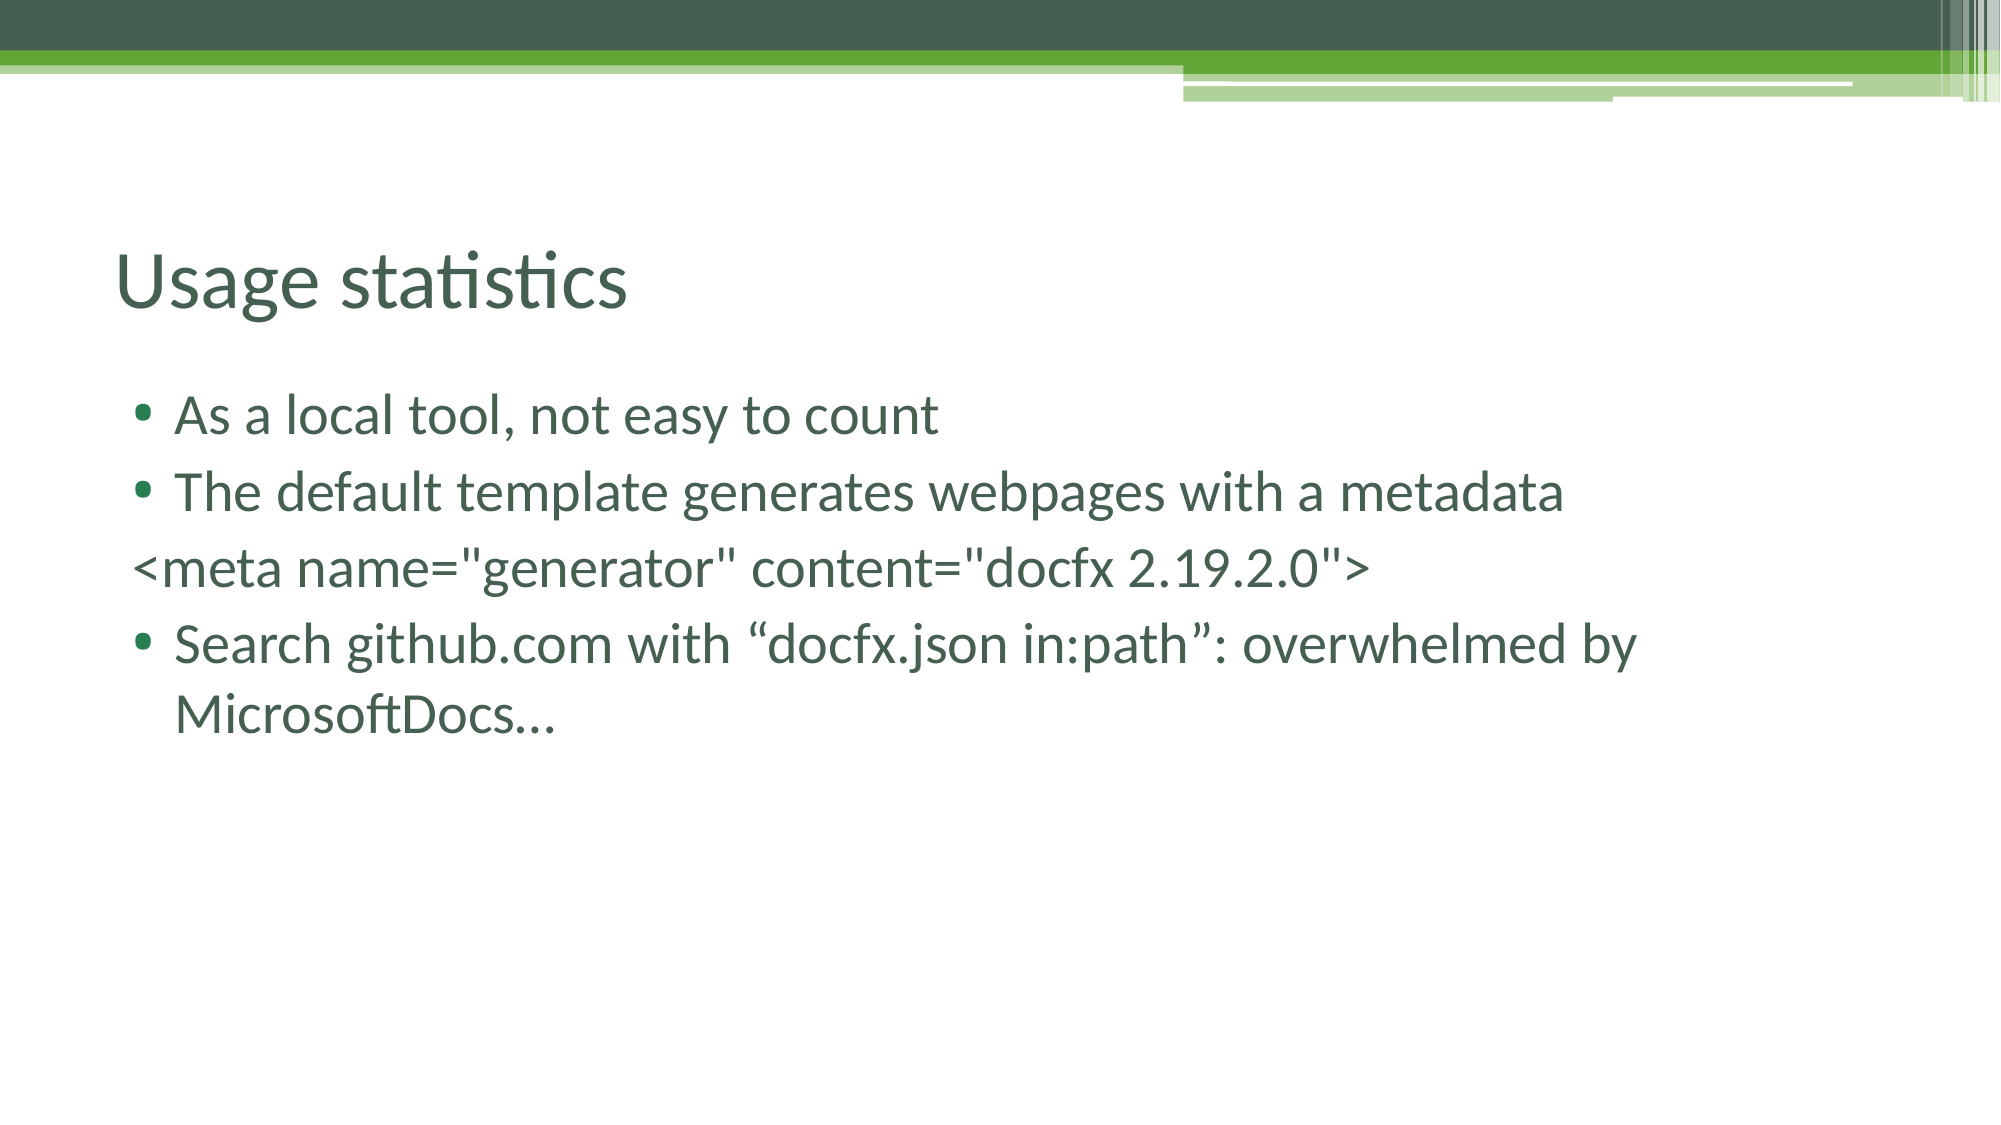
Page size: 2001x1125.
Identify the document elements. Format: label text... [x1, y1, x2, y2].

title Usage statistics [99, 187, 1900, 363]
list As a local tool, not easy to count The default template generates webpages with a metadata <meta name="generator" content="docfx 2.19.2.0"> Search github.com with “docfx.json in:path”: overwhelmed by MicrosoftDocs… [99, 368, 1900, 1079]
